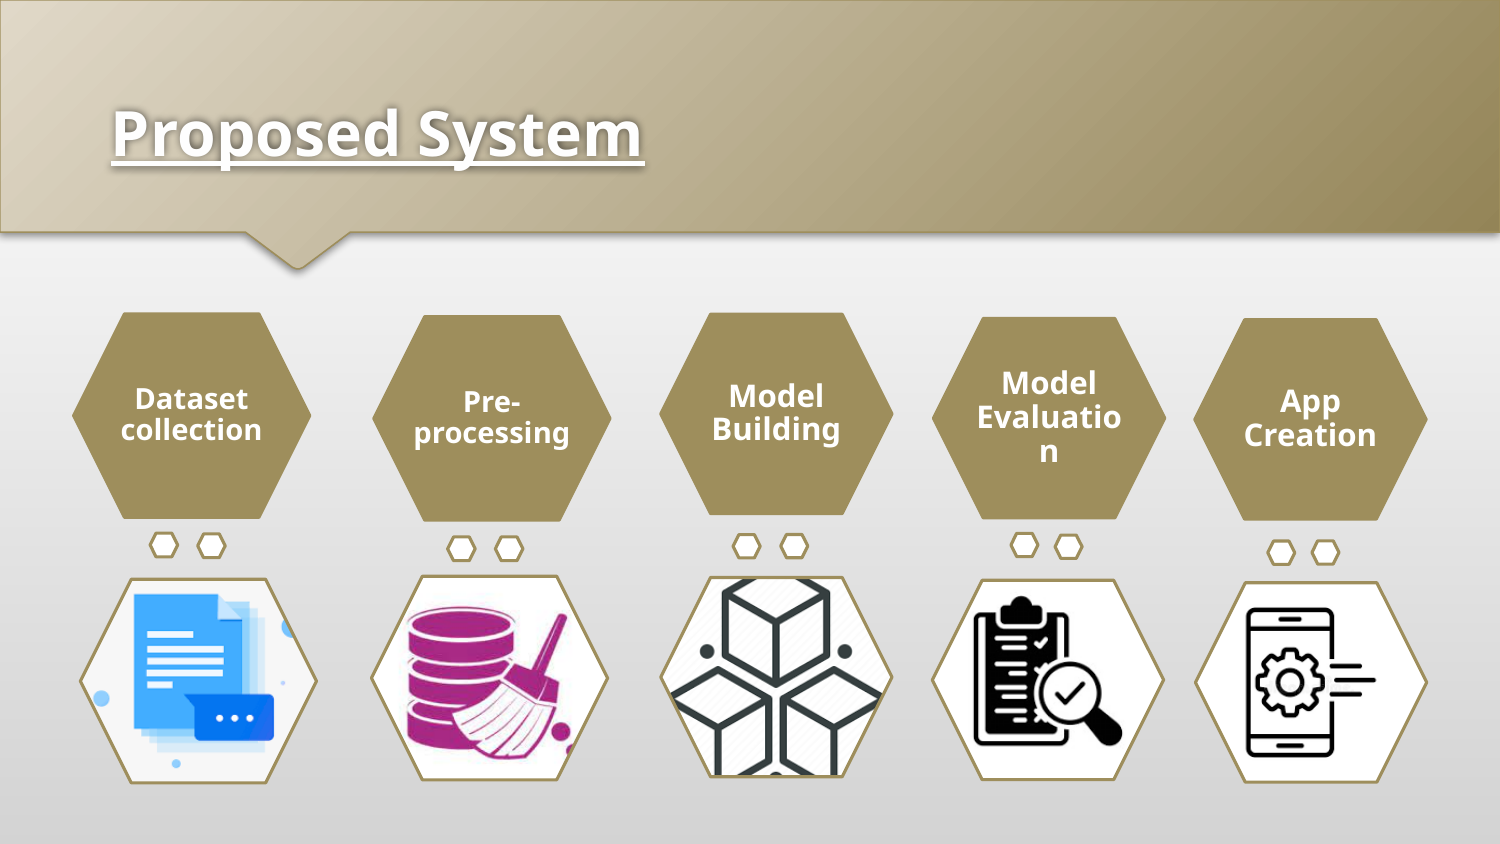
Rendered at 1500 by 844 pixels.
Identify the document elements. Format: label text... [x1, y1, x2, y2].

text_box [73, 313, 611, 784]
title Proposed System [99, 55, 1401, 175]
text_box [660, 313, 1427, 783]
